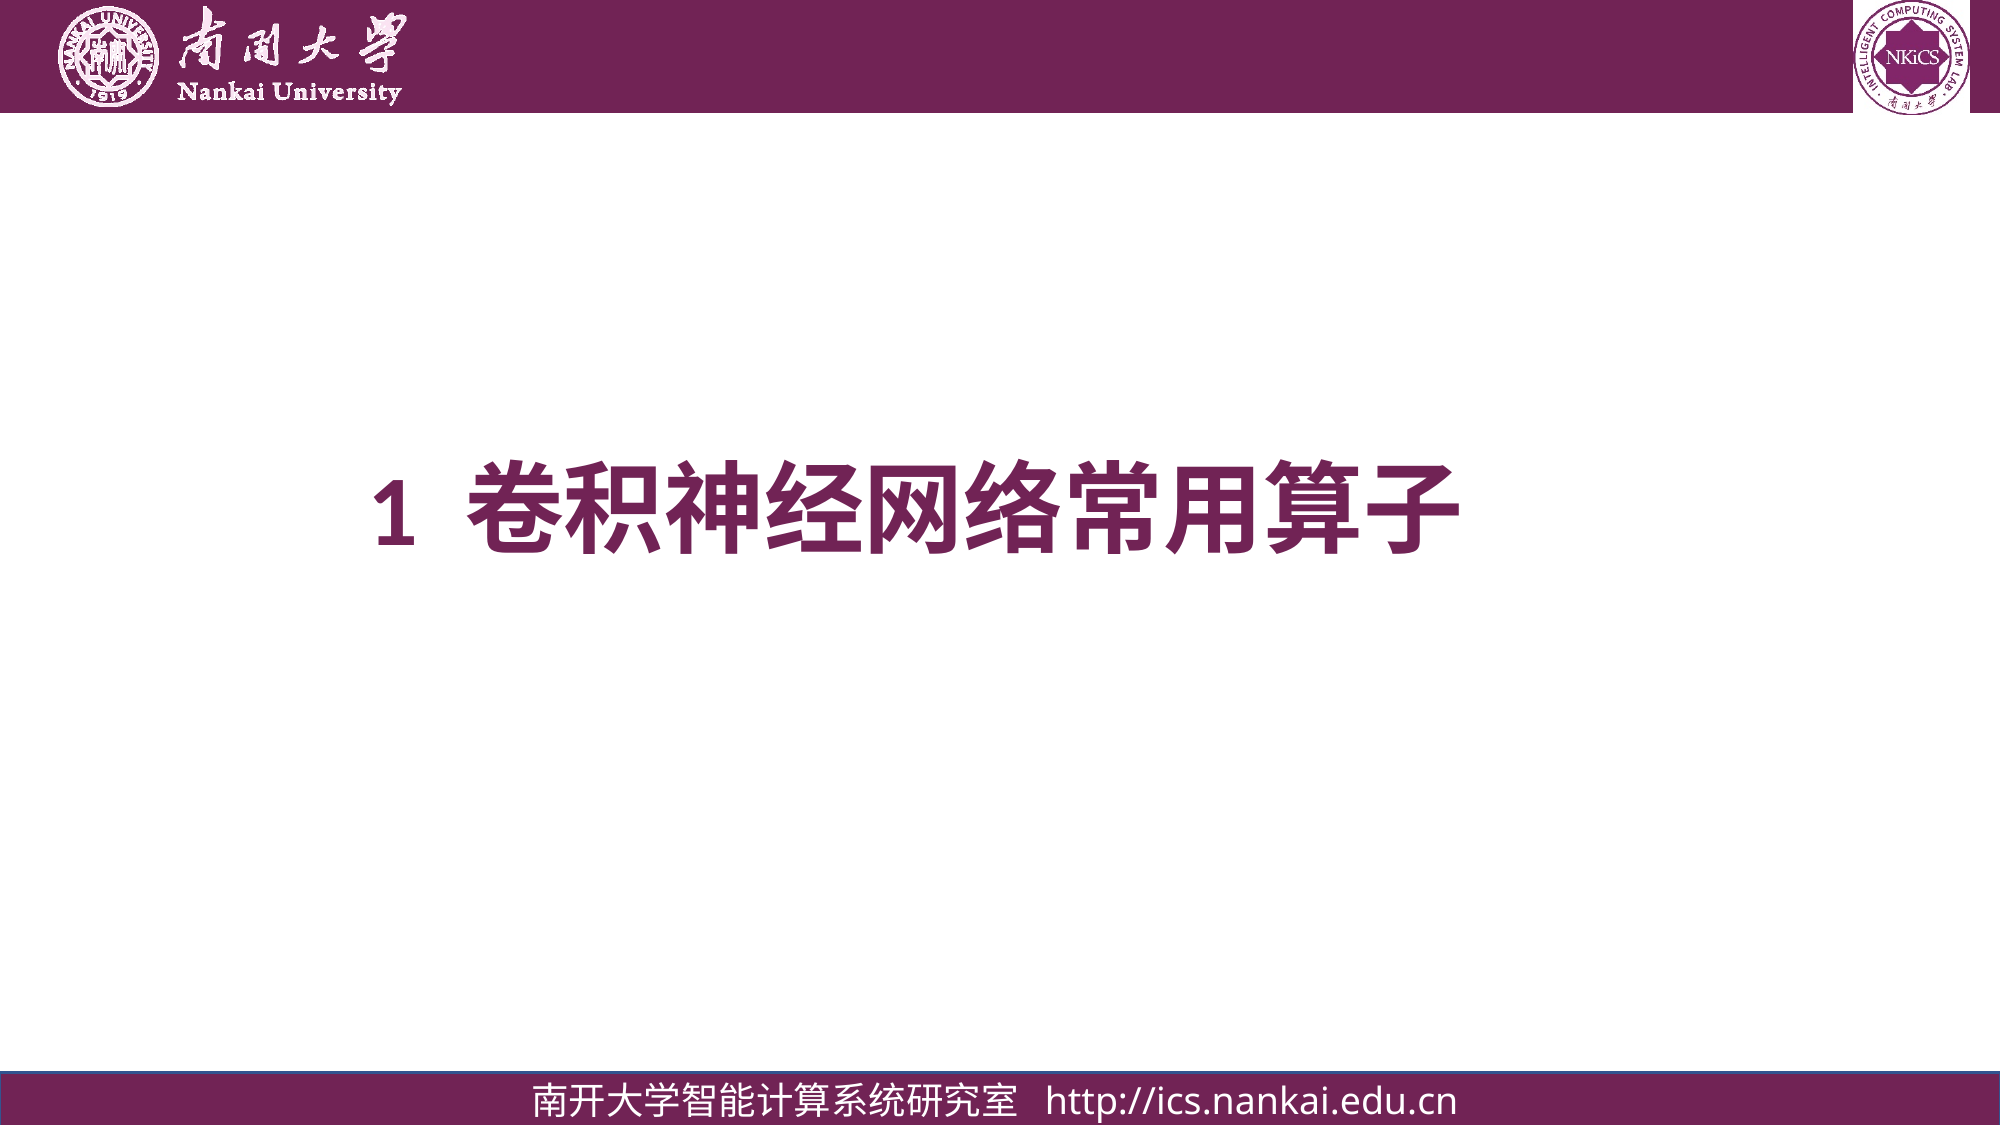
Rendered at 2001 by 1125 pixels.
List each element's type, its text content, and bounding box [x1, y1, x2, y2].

picture [1853, 0, 1970, 115]
text_box [1970, 0, 2000, 114]
title 1 卷积神经网络常用算子 [64, 393, 1768, 576]
text_box 南开大学智能计算系统研究室 http://ics.nankai.edu.cn. [0, 1071, 2000, 1125]
picture [27, 6, 437, 107]
text_box [0, 0, 1853, 114]
